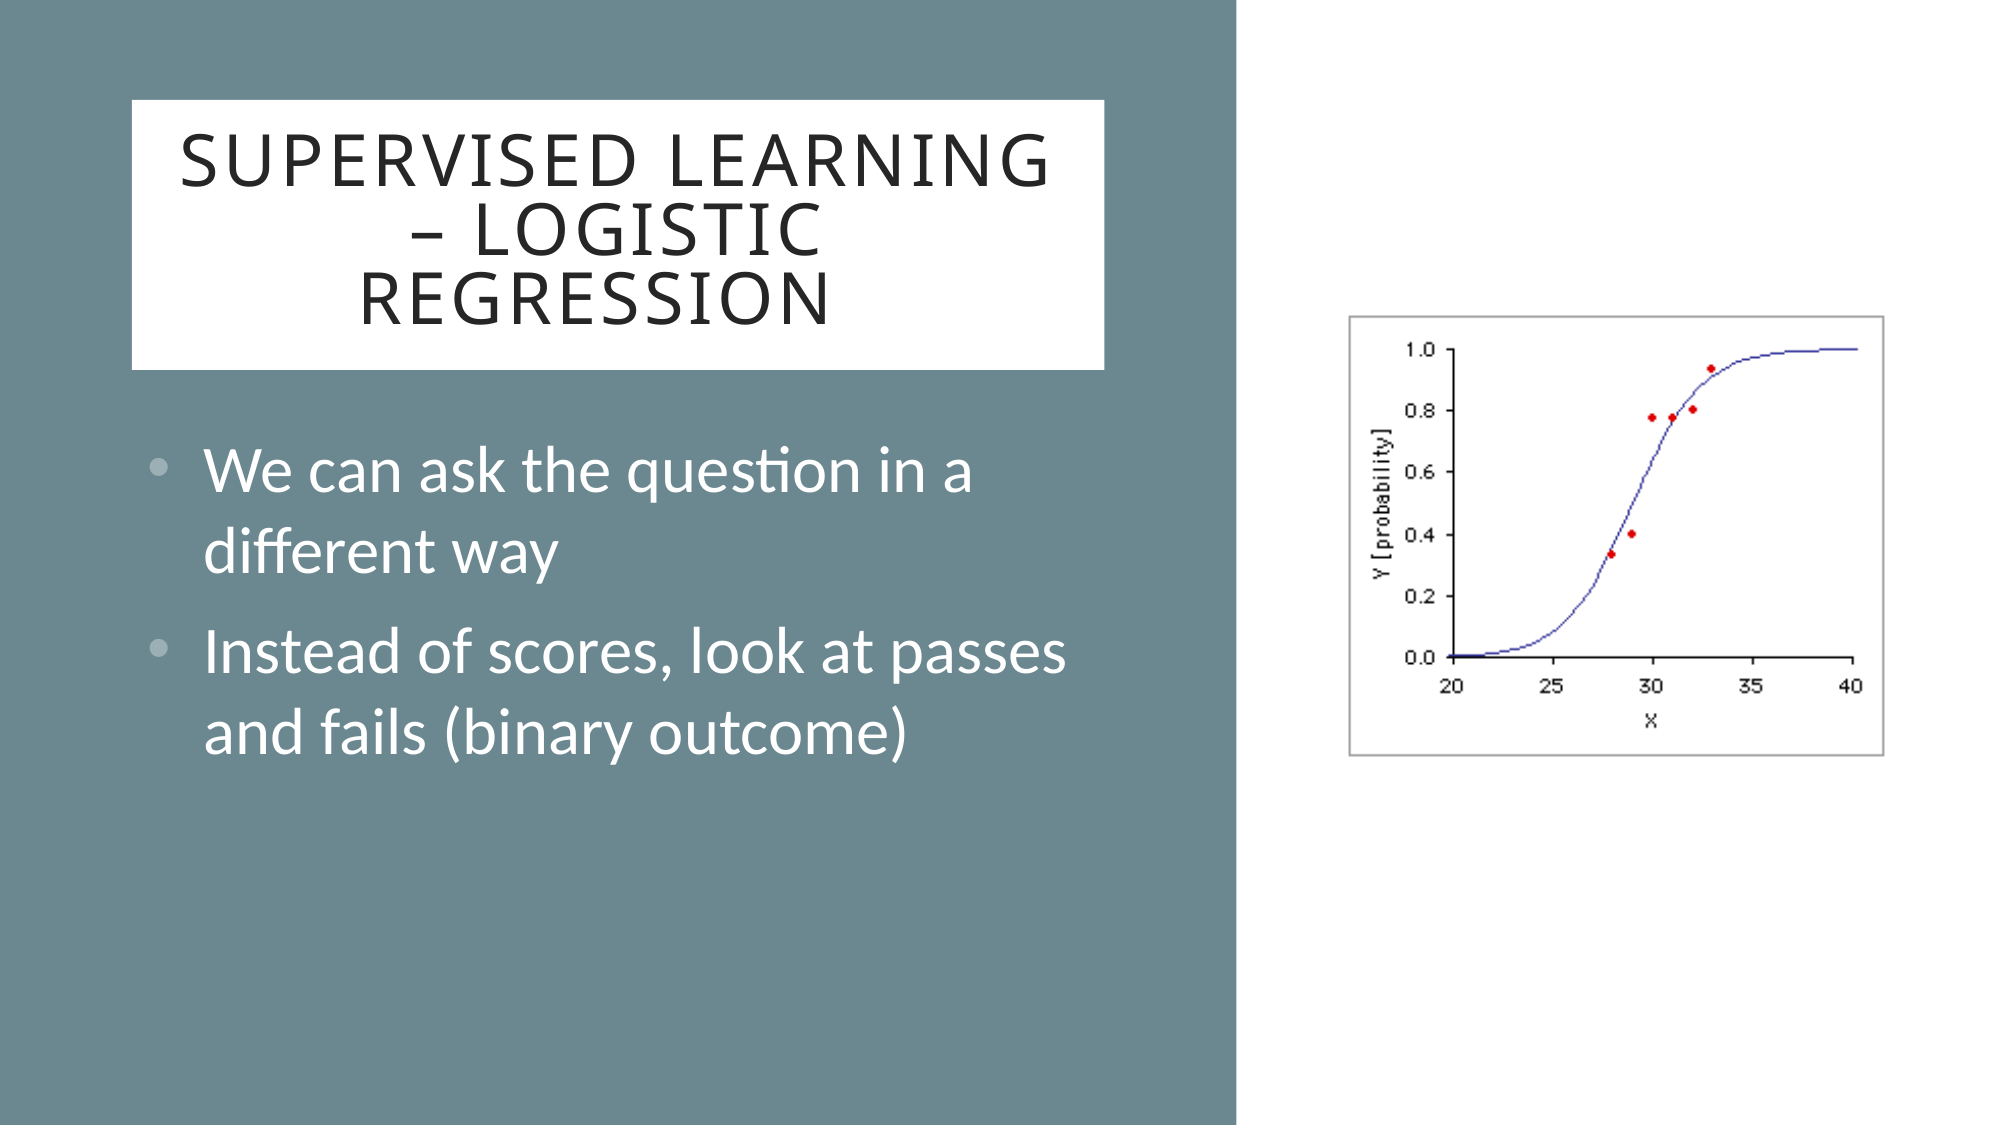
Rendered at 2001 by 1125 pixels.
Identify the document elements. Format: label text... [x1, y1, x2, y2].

title Supervised Learning – Logistic Regression [129, 97, 1108, 373]
picture [1341, 308, 1895, 765]
text_box [1235, 0, 2000, 1125]
subtitle We can ask the question in a different way Instead of scores, look at passes and fails (binary outcome) [132, 418, 1105, 973]
